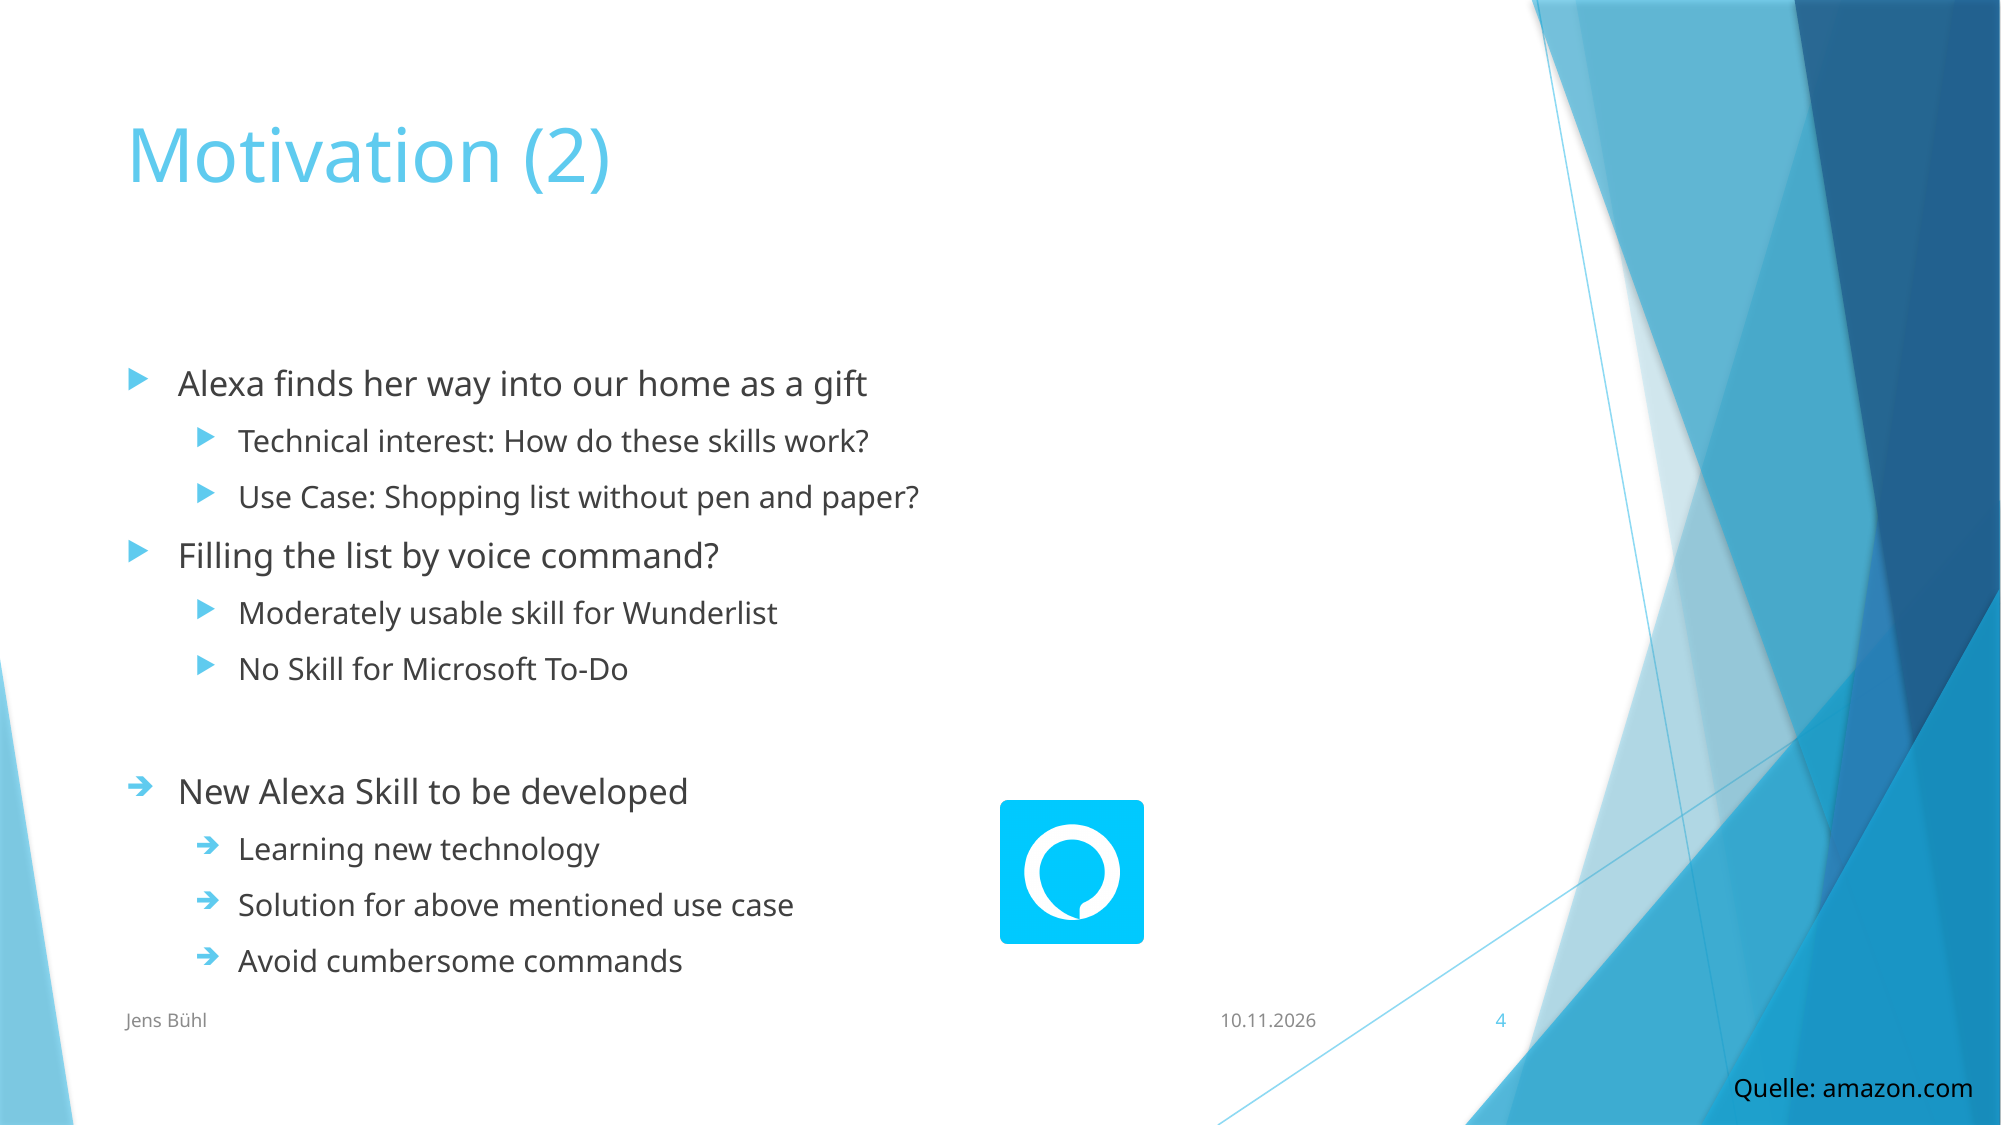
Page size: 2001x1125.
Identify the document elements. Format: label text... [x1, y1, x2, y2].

picture [999, 938, 1006, 945]
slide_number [1181, 991, 1332, 1051]
slide_number 4 [1409, 991, 1522, 1051]
footer Jens Bühl [111, 991, 1145, 1051]
text_box Quelle: amazon.com [1718, 1065, 1989, 1111]
title Motivation (2) [111, 99, 1522, 317]
picture [1025, 825, 1119, 919]
list Alexa finds her way into our home as a gift Technical interest: How do these skills work? Use Case: Shopping list without pen and paper? Filling the list by voice command? Moderately usable skill for Wunderlist No Skill for Microsoft To-Do New Alexa Skill to be developed Learning new technology Solution for above mentioned use case Avoid cumbersome commands [111, 354, 1522, 992]
